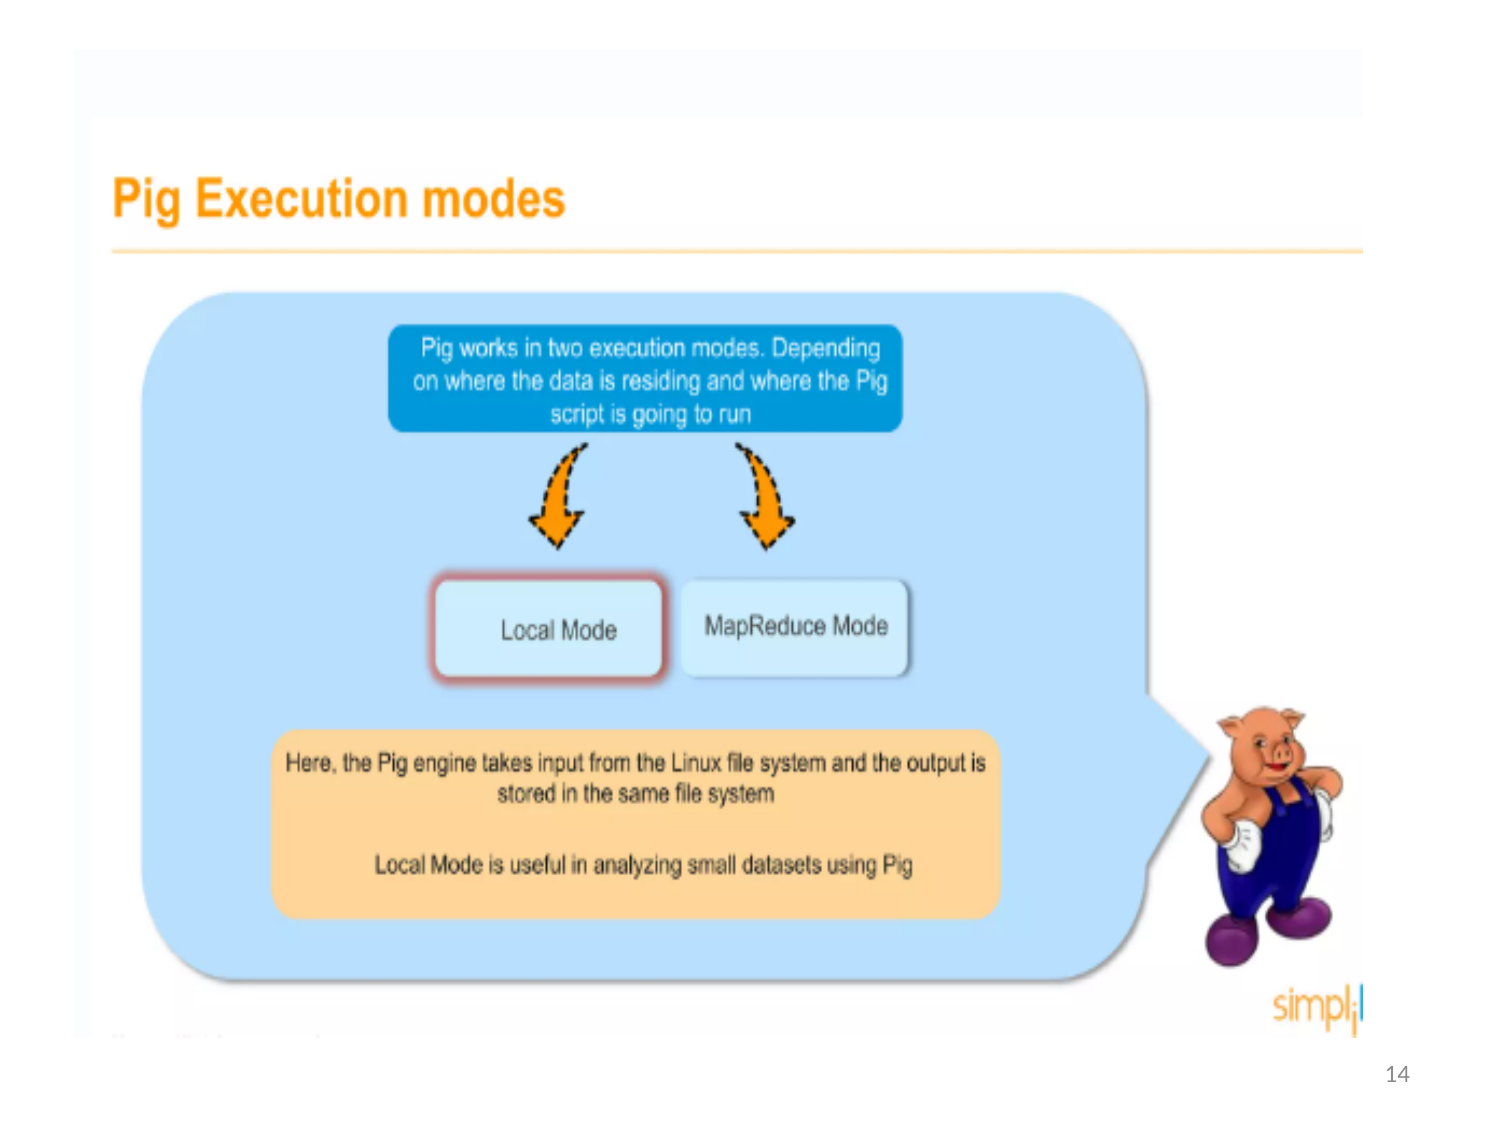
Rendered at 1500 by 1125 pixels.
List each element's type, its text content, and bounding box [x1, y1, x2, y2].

slide_number 14 [1074, 1042, 1425, 1103]
picture [73, 49, 1363, 1038]
